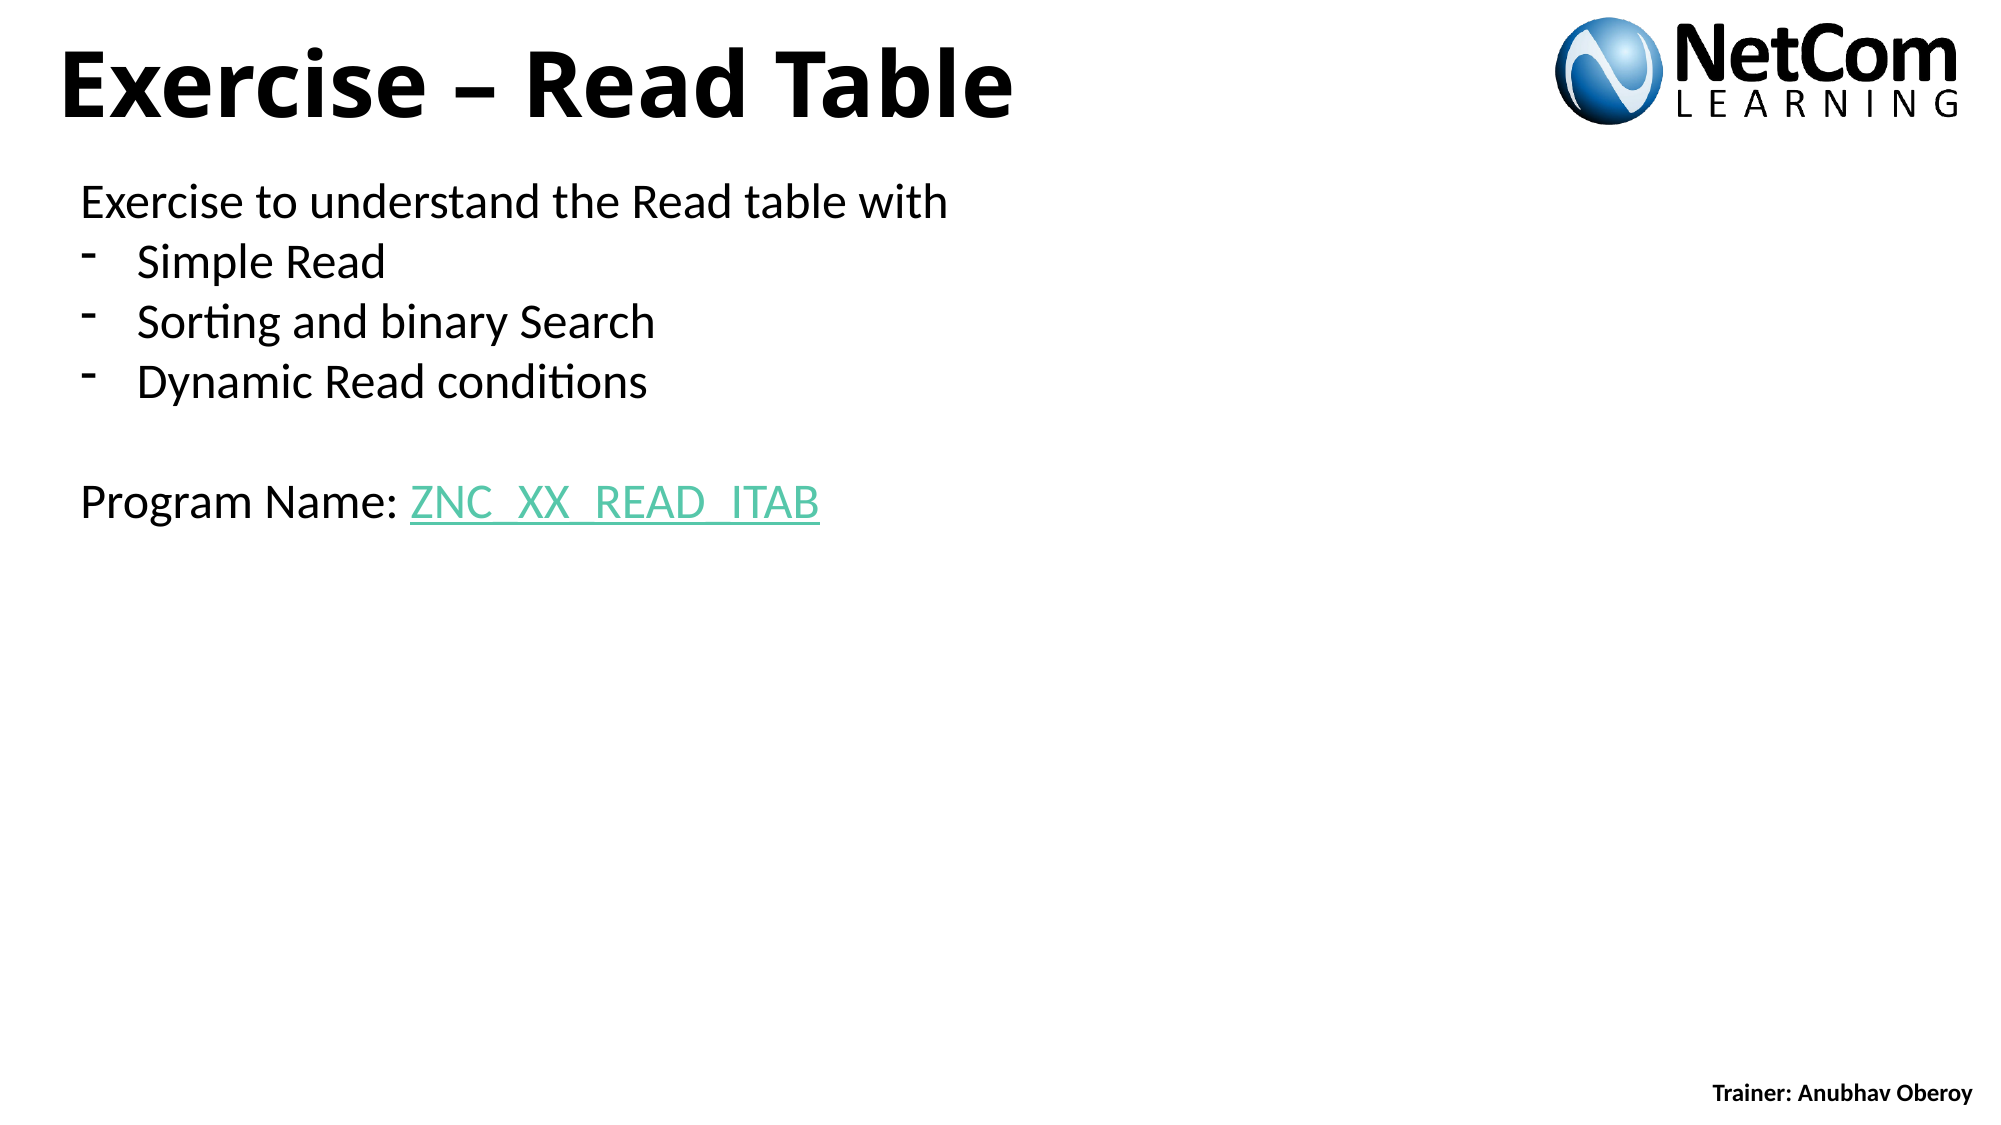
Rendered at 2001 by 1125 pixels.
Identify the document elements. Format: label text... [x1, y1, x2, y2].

text_box Exercise to understand the Read table with Simple Read Sorting and binary Search Dynamic Read conditions Program Name: ZNC_XX_READ_ITAB [65, 161, 1960, 536]
text_box Exercise – Read Table [42, 30, 1896, 148]
footer Trainer: Anubhav Oberoy [1660, 1074, 2000, 1108]
picture [1555, 17, 1958, 125]
